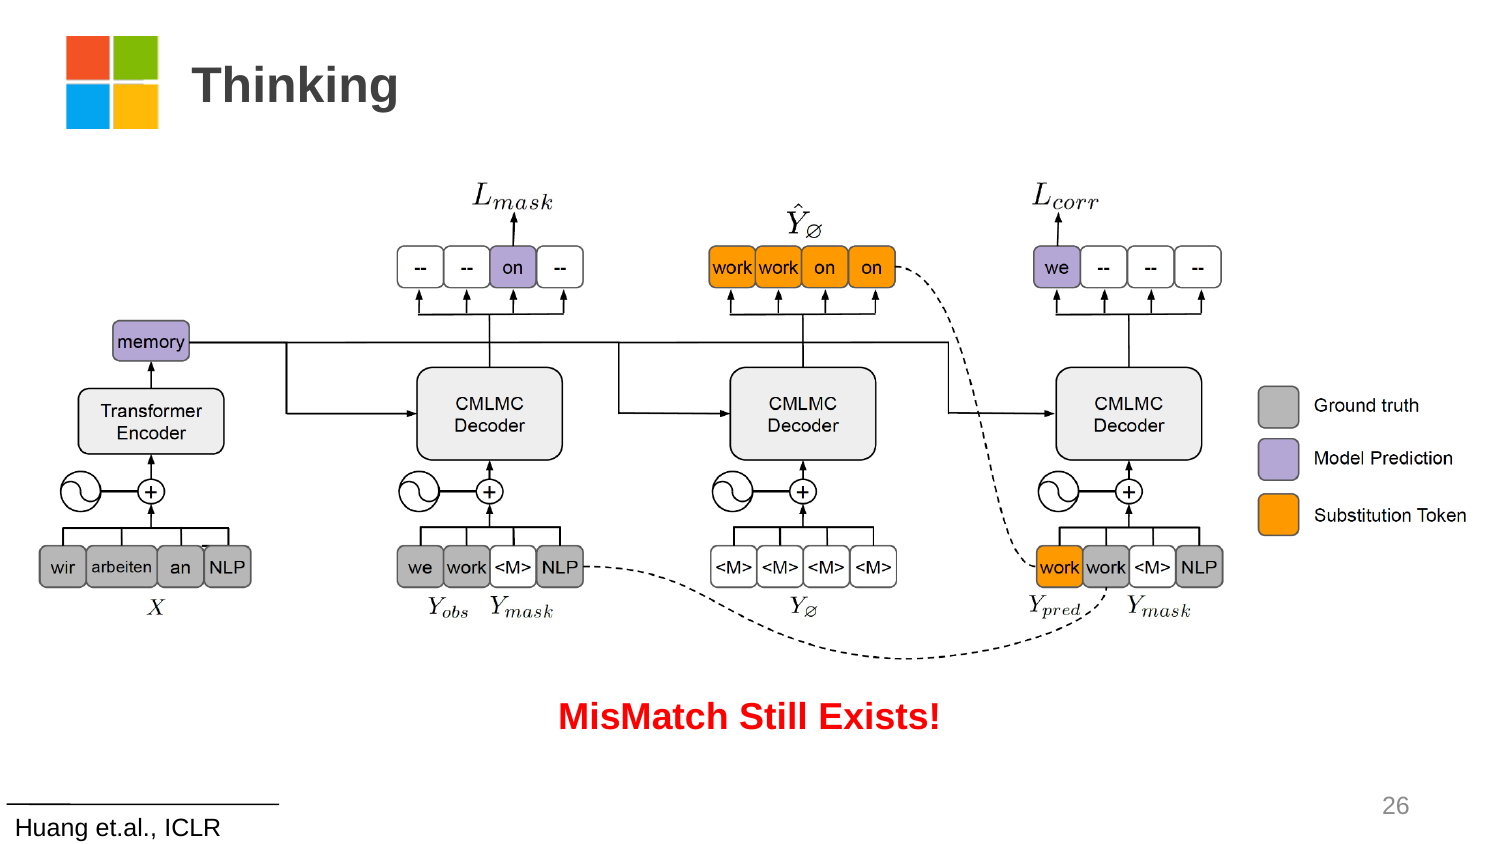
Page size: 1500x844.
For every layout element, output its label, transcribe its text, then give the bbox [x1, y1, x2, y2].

picture [66, 36, 169, 129]
picture [26, 173, 1474, 671]
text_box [0, 803, 302, 844]
text_box MisMatch Still Exists! [531, 684, 969, 745]
text_box Thinking [176, 29, 443, 137]
slide_number 26 [1074, 782, 1425, 827]
